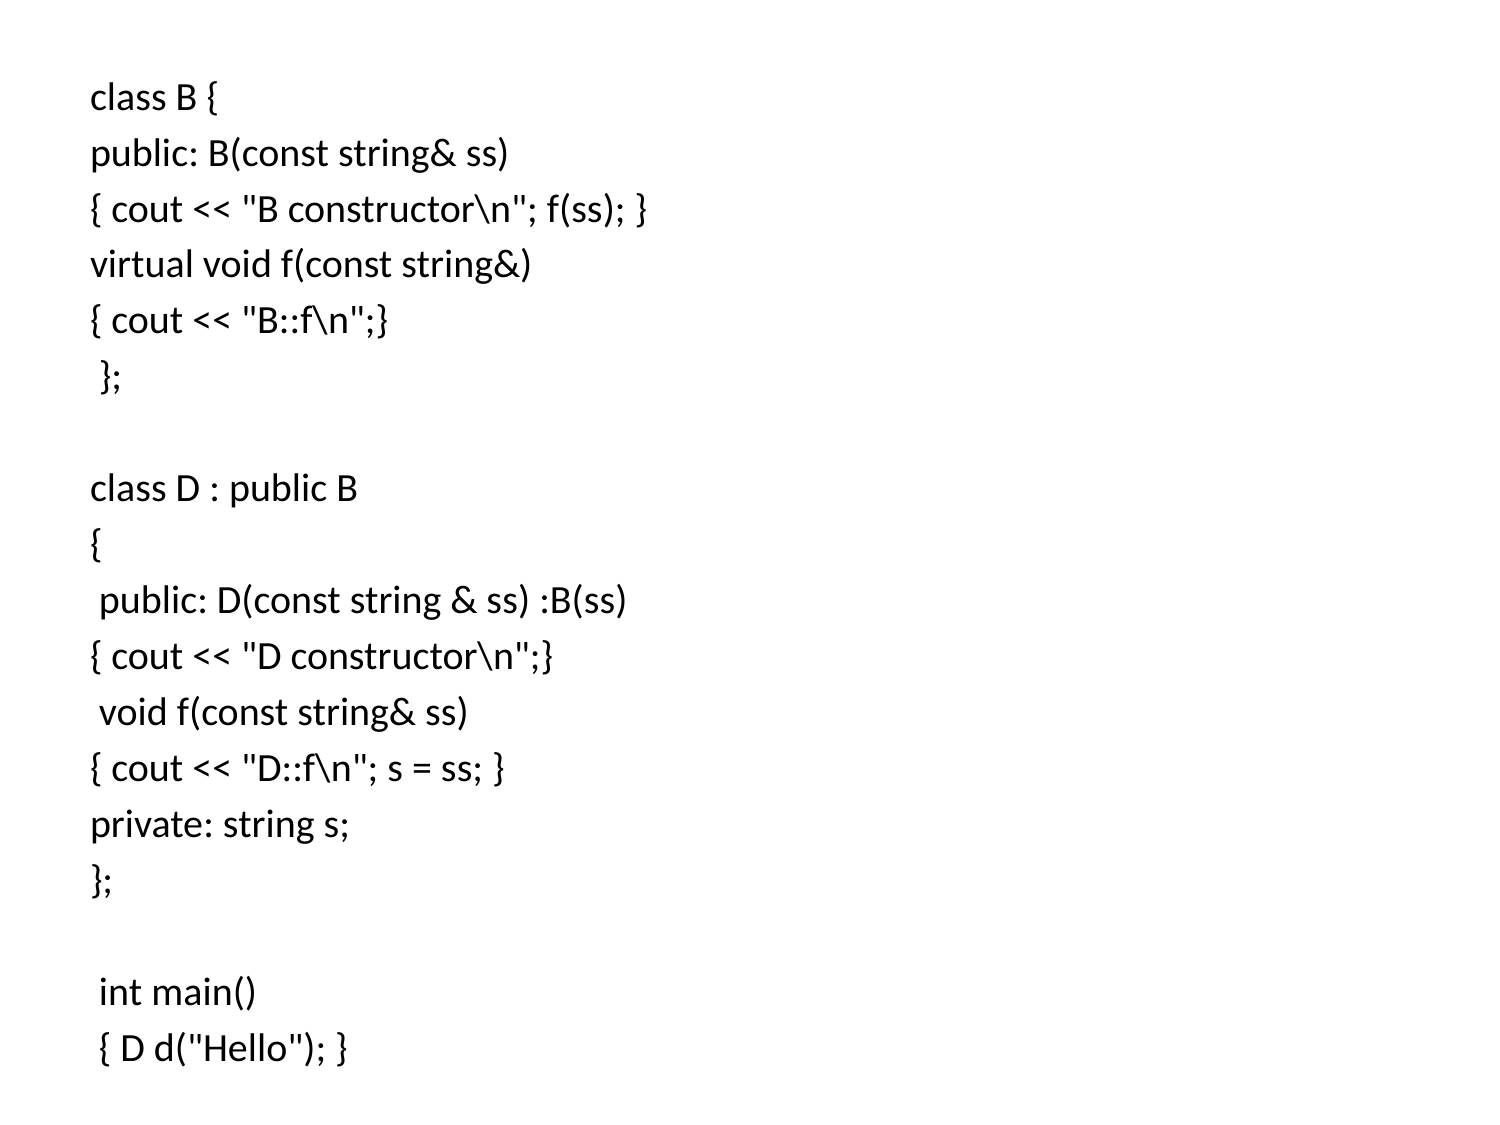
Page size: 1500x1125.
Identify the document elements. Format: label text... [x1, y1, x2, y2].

list class B { public: B(const string& ss) { cout << "B constructor\n"; f(ss); } virtual void f(const string&) { cout << "B::f\n";} }; class D : public B { public: D(const string & ss) :B(ss) { cout << "D constructor\n";} void f(const string& ss) { cout << "D::f\n"; s = ss; } private: string s; }; int main() { D d("Hello"); } [75, 62, 1425, 1088]
